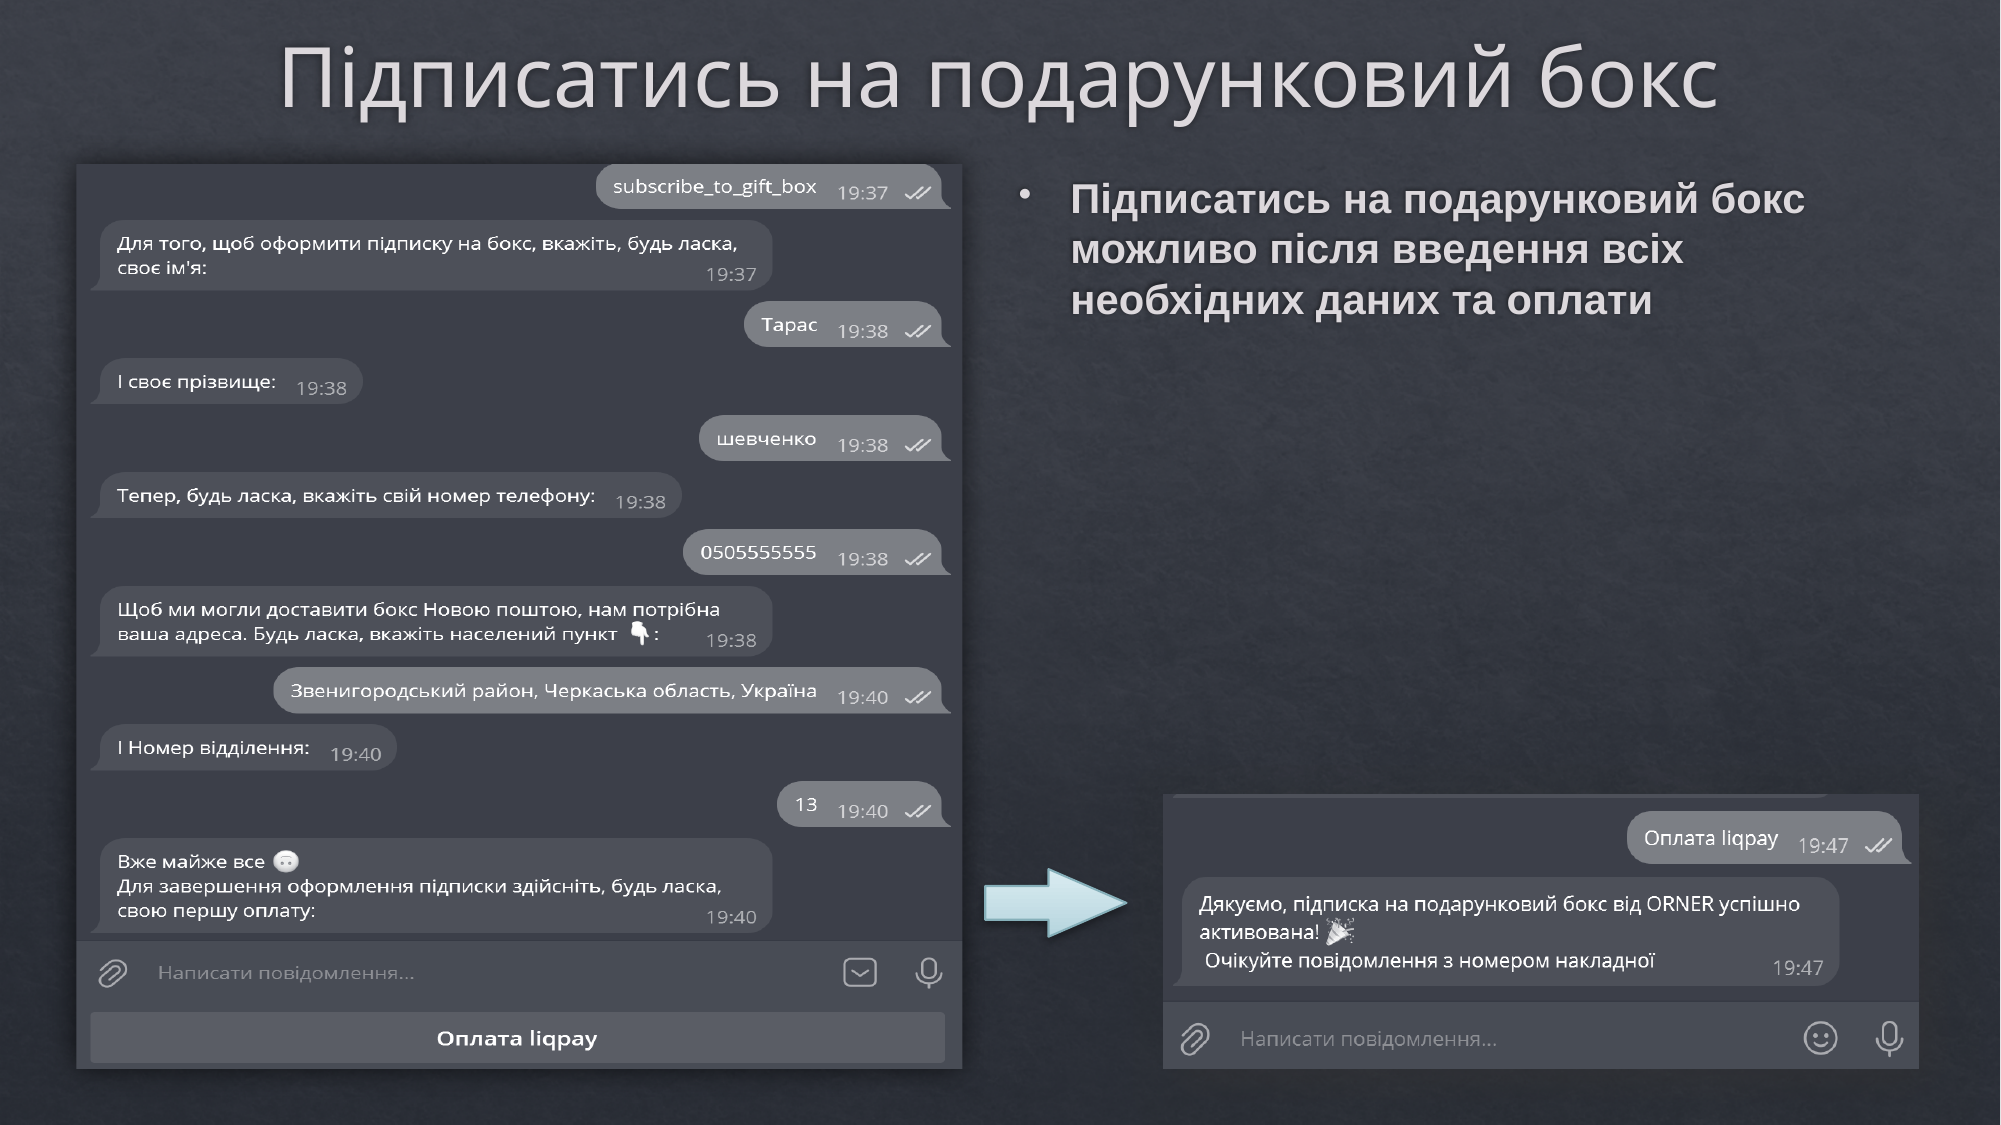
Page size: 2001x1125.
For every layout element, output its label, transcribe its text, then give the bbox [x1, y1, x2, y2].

picture [75, 164, 963, 1070]
list Підписатись на подарунковий бокс можливо після введення всіх необхідних даних та оплати [999, 164, 1886, 455]
text_box [984, 868, 1128, 938]
picture [1163, 794, 1919, 1070]
title Підписатись на подарунковий бокс [149, 15, 1849, 133]
